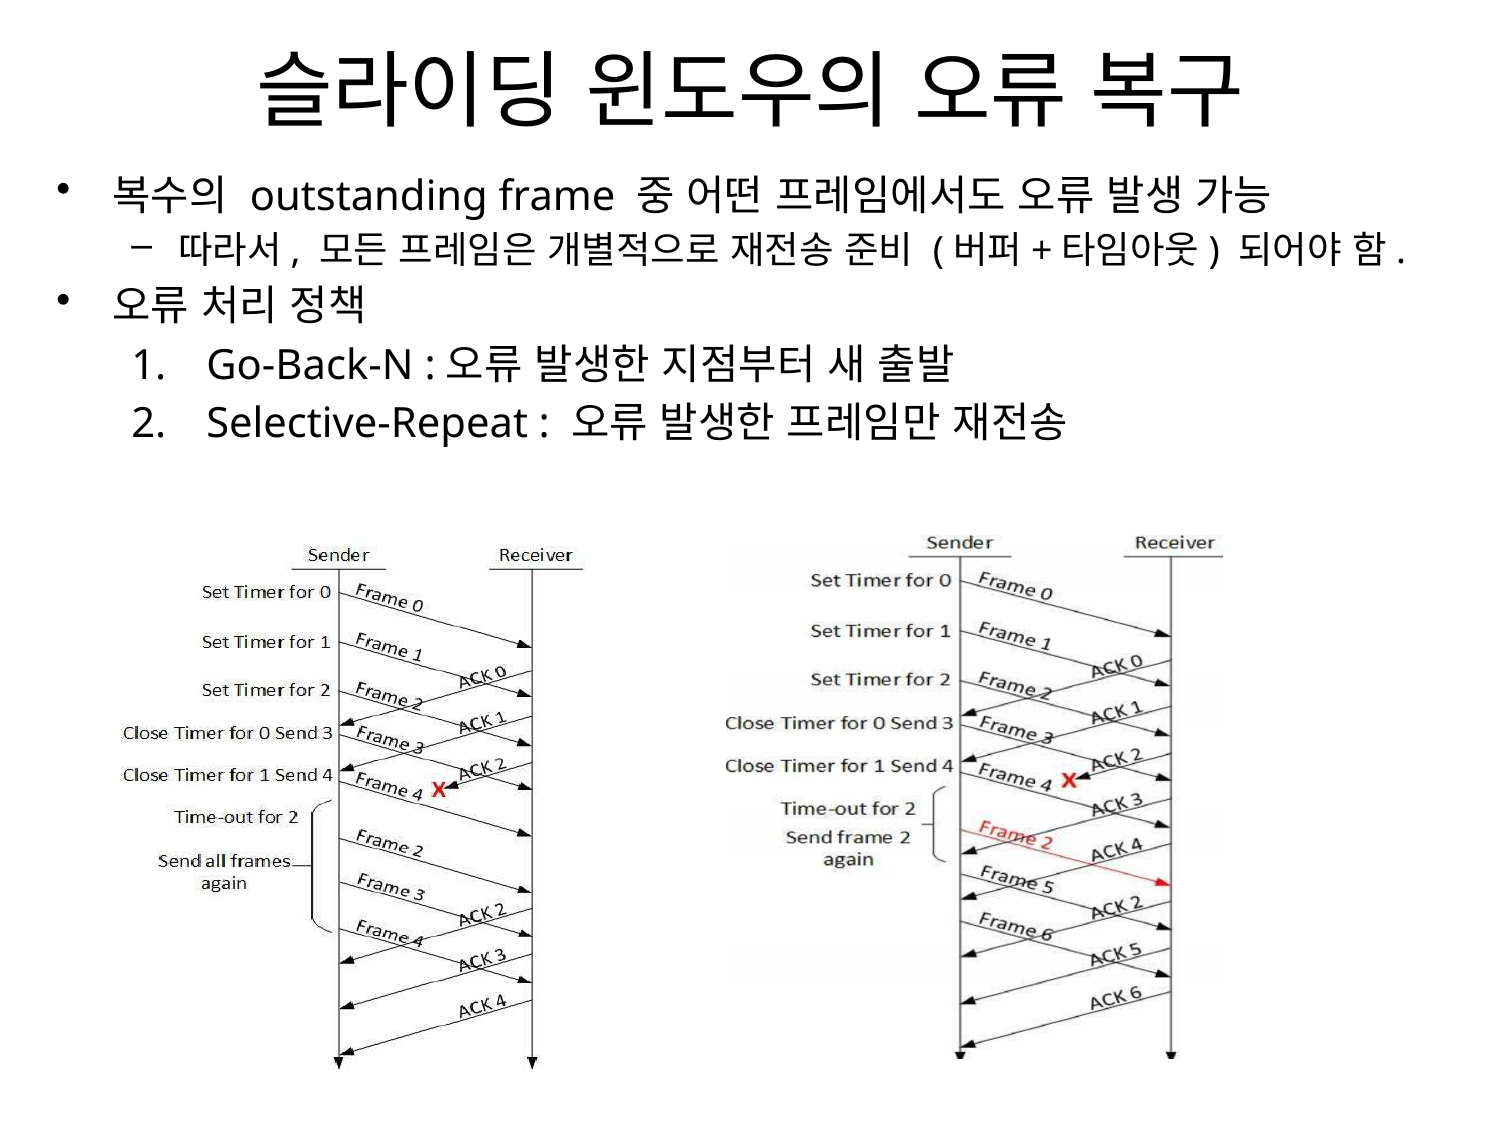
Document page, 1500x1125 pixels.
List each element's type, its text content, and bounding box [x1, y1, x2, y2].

title 슬라이딩 윈도우의 오류 복구 [112, 30, 1388, 144]
picture [112, 538, 586, 1070]
picture [726, 534, 1223, 1059]
list 복수의 outstanding frame 중 어떤 프레임에서도 오류 발생 가능 따라서, 모든 프레임은 개별적으로 재전송 준비 (버퍼+타임아웃) 되어야 함. 오류 처리 정책 Go-Back-N :오류 발생한 지점부터 새 출발 Selective-Repeat : 오류 발생한 프레임만 재전송 [41, 160, 1459, 1107]
